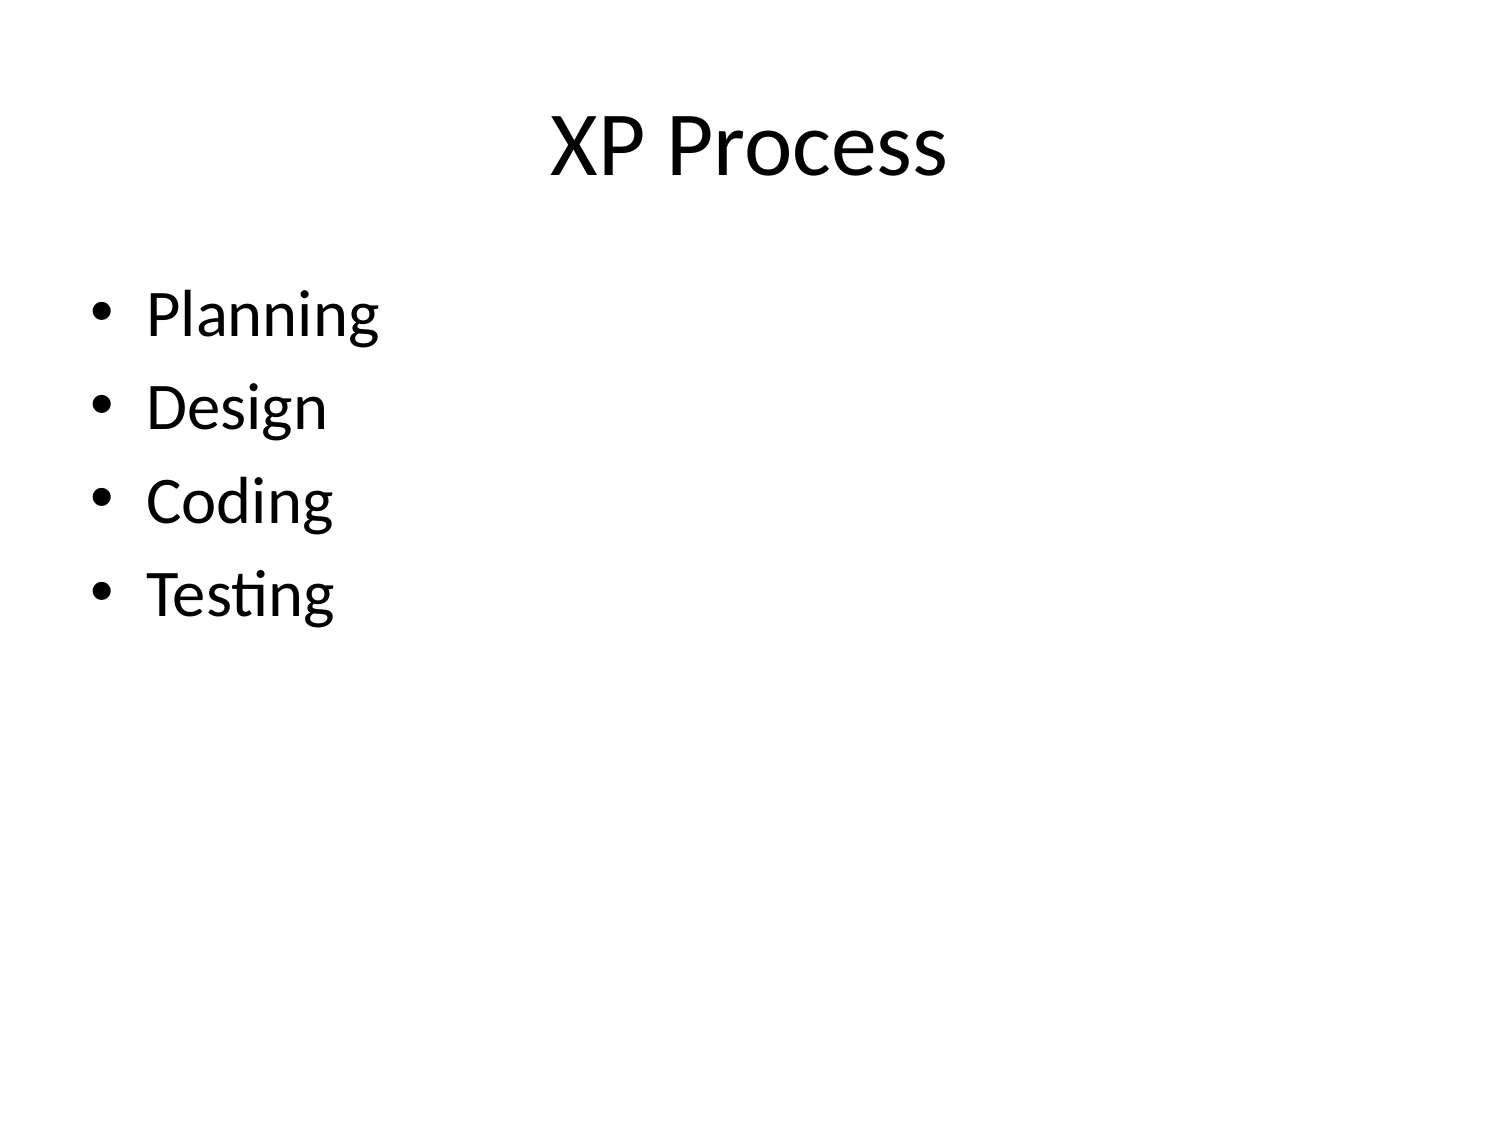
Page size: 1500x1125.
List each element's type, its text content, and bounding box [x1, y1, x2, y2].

title XP Process [75, 45, 1425, 233]
list Planning Design Coding Testing [75, 262, 1425, 1005]
